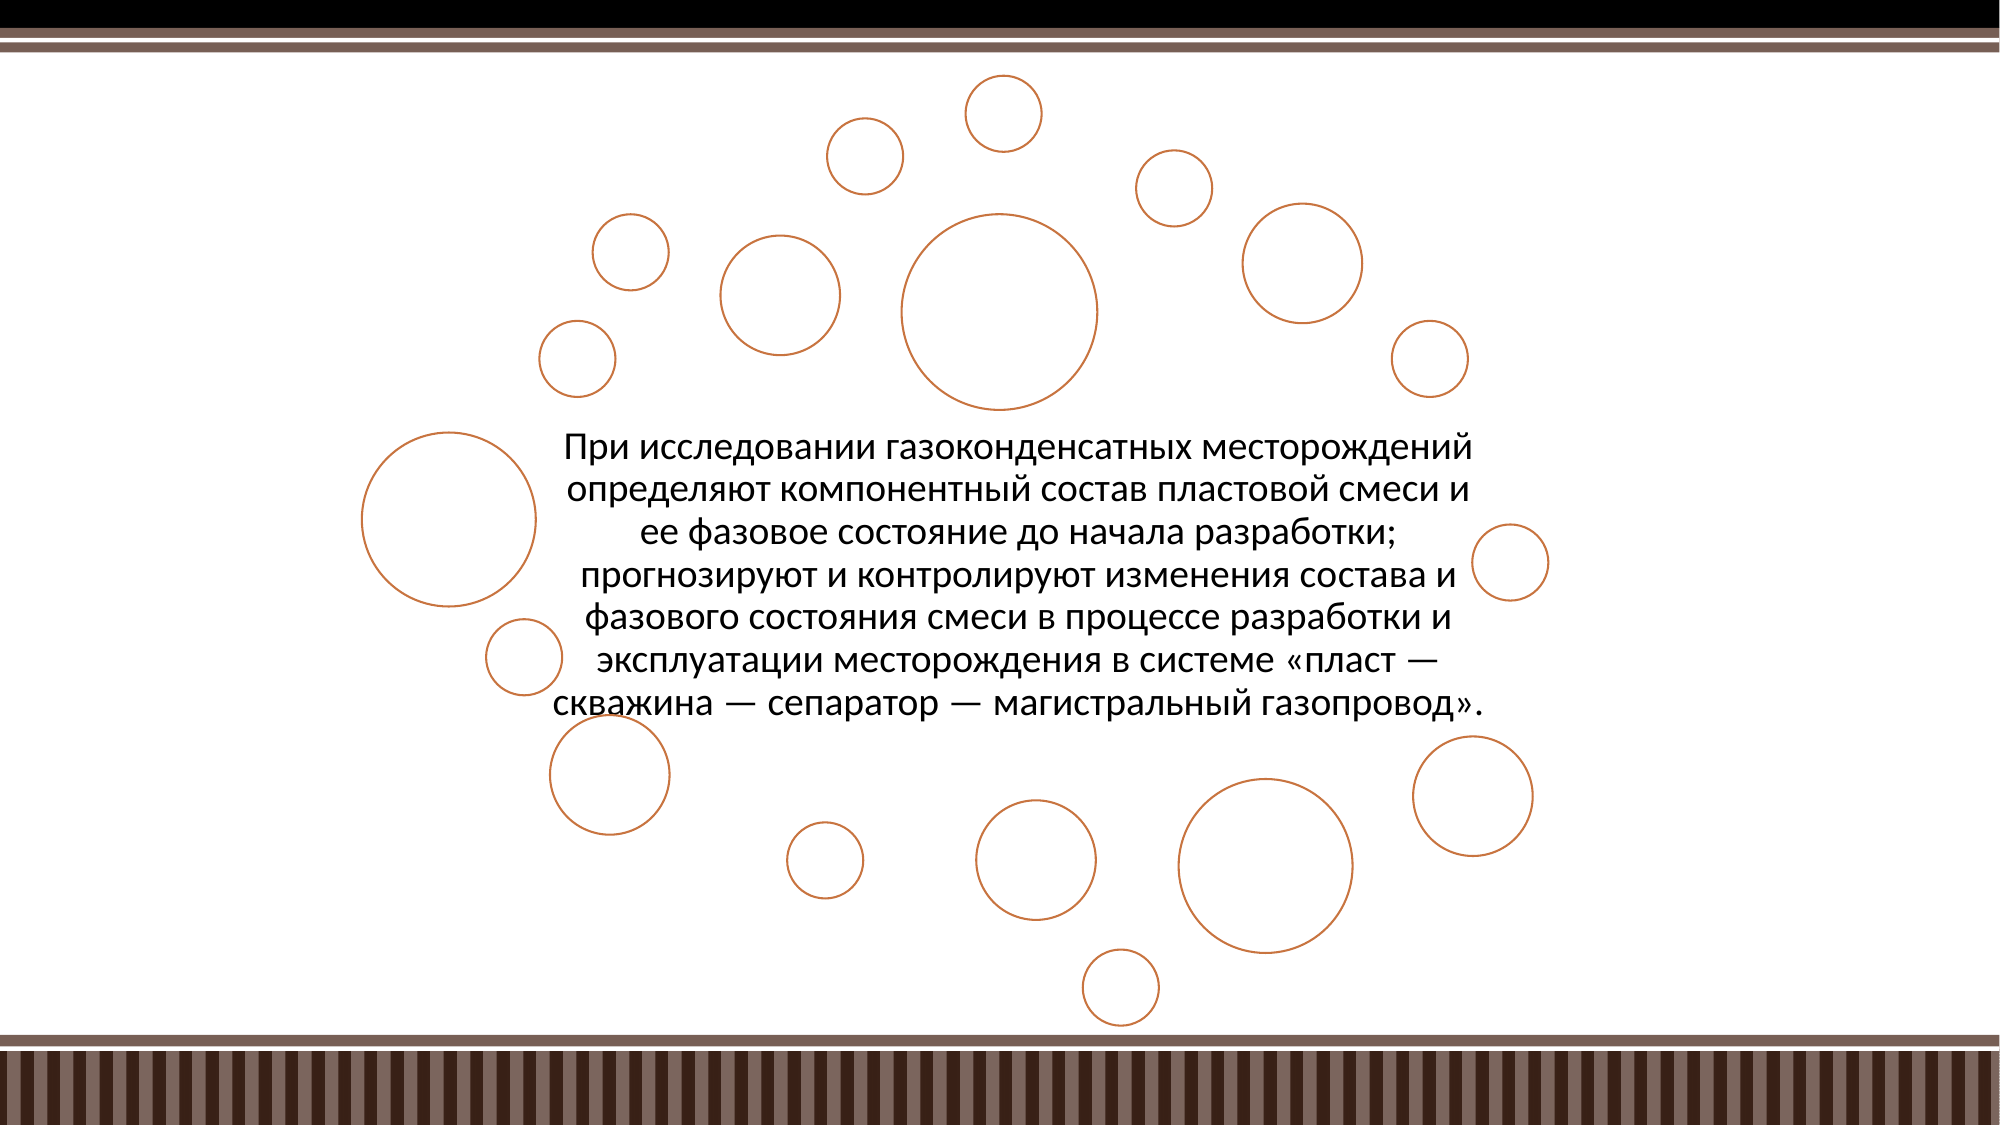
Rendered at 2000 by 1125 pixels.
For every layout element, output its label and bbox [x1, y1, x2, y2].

list [19, 66, 2000, 1035]
